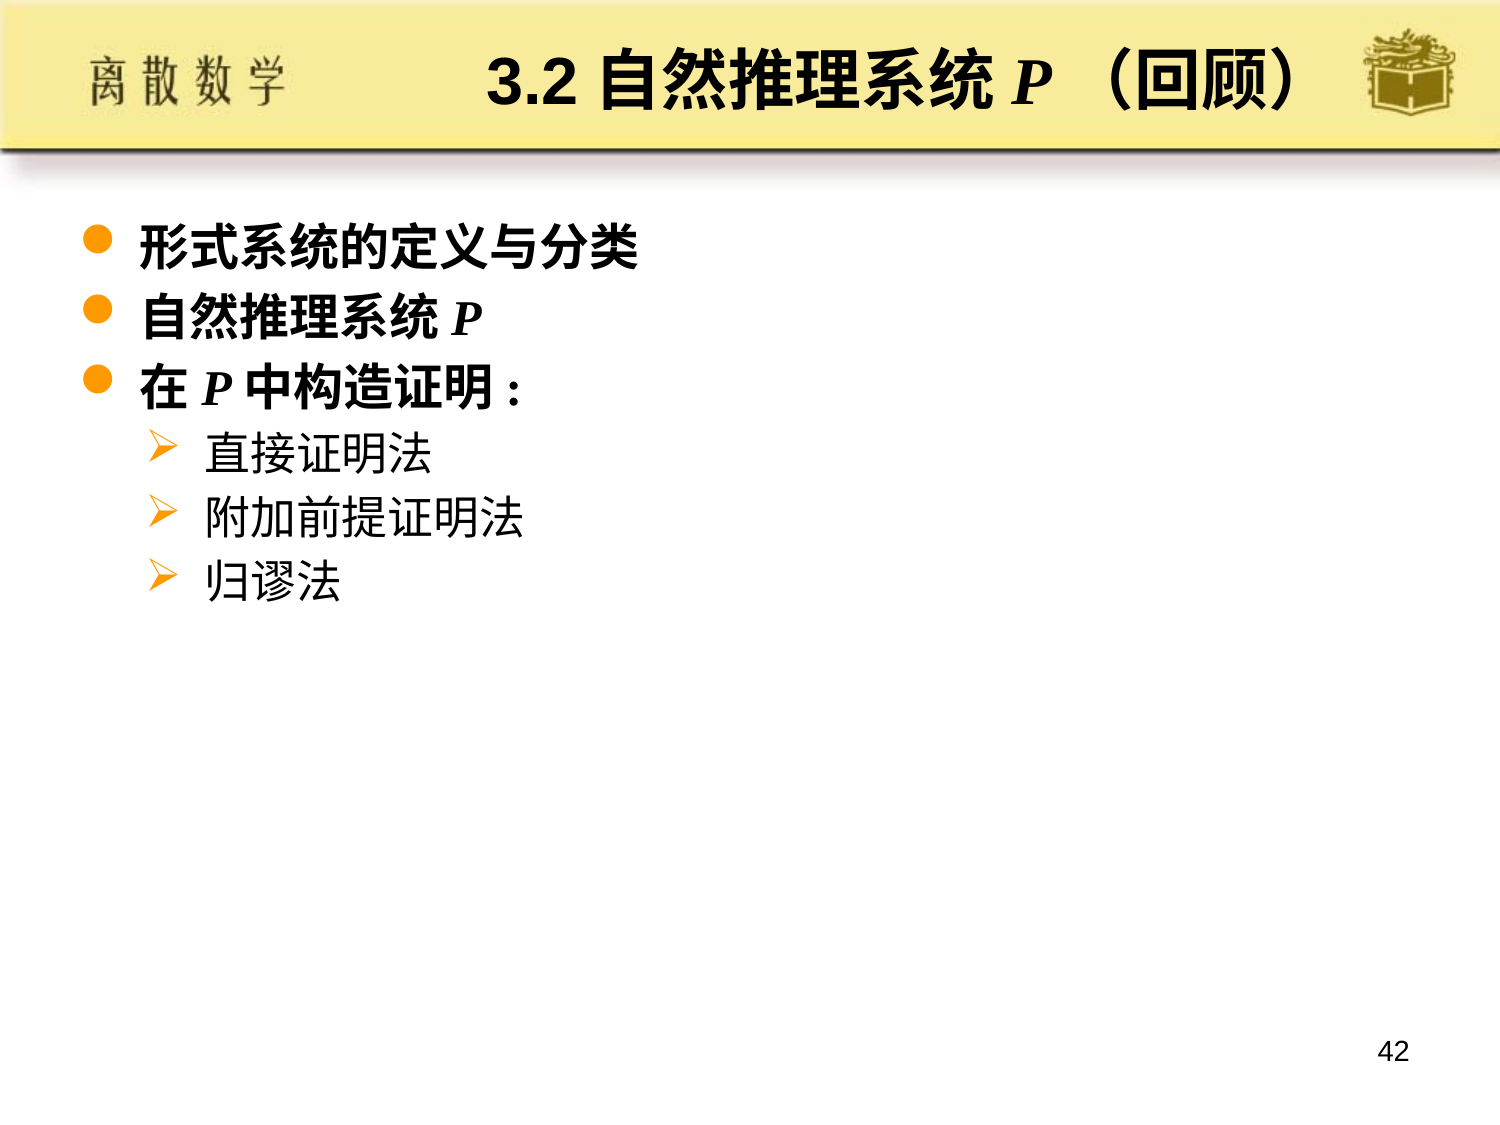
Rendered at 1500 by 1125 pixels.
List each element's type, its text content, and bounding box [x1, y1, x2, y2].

list 形式系统的定义与分类 自然推理系统P 在P中构造证明: 直接证明法 附加前提证明法 归谬法 [64, 208, 1415, 1016]
picture [0, 0, 1500, 1125]
slide_number 42 [1074, 1024, 1425, 1103]
title 3.2自然推理系统P（回顾） [301, 42, 1350, 114]
